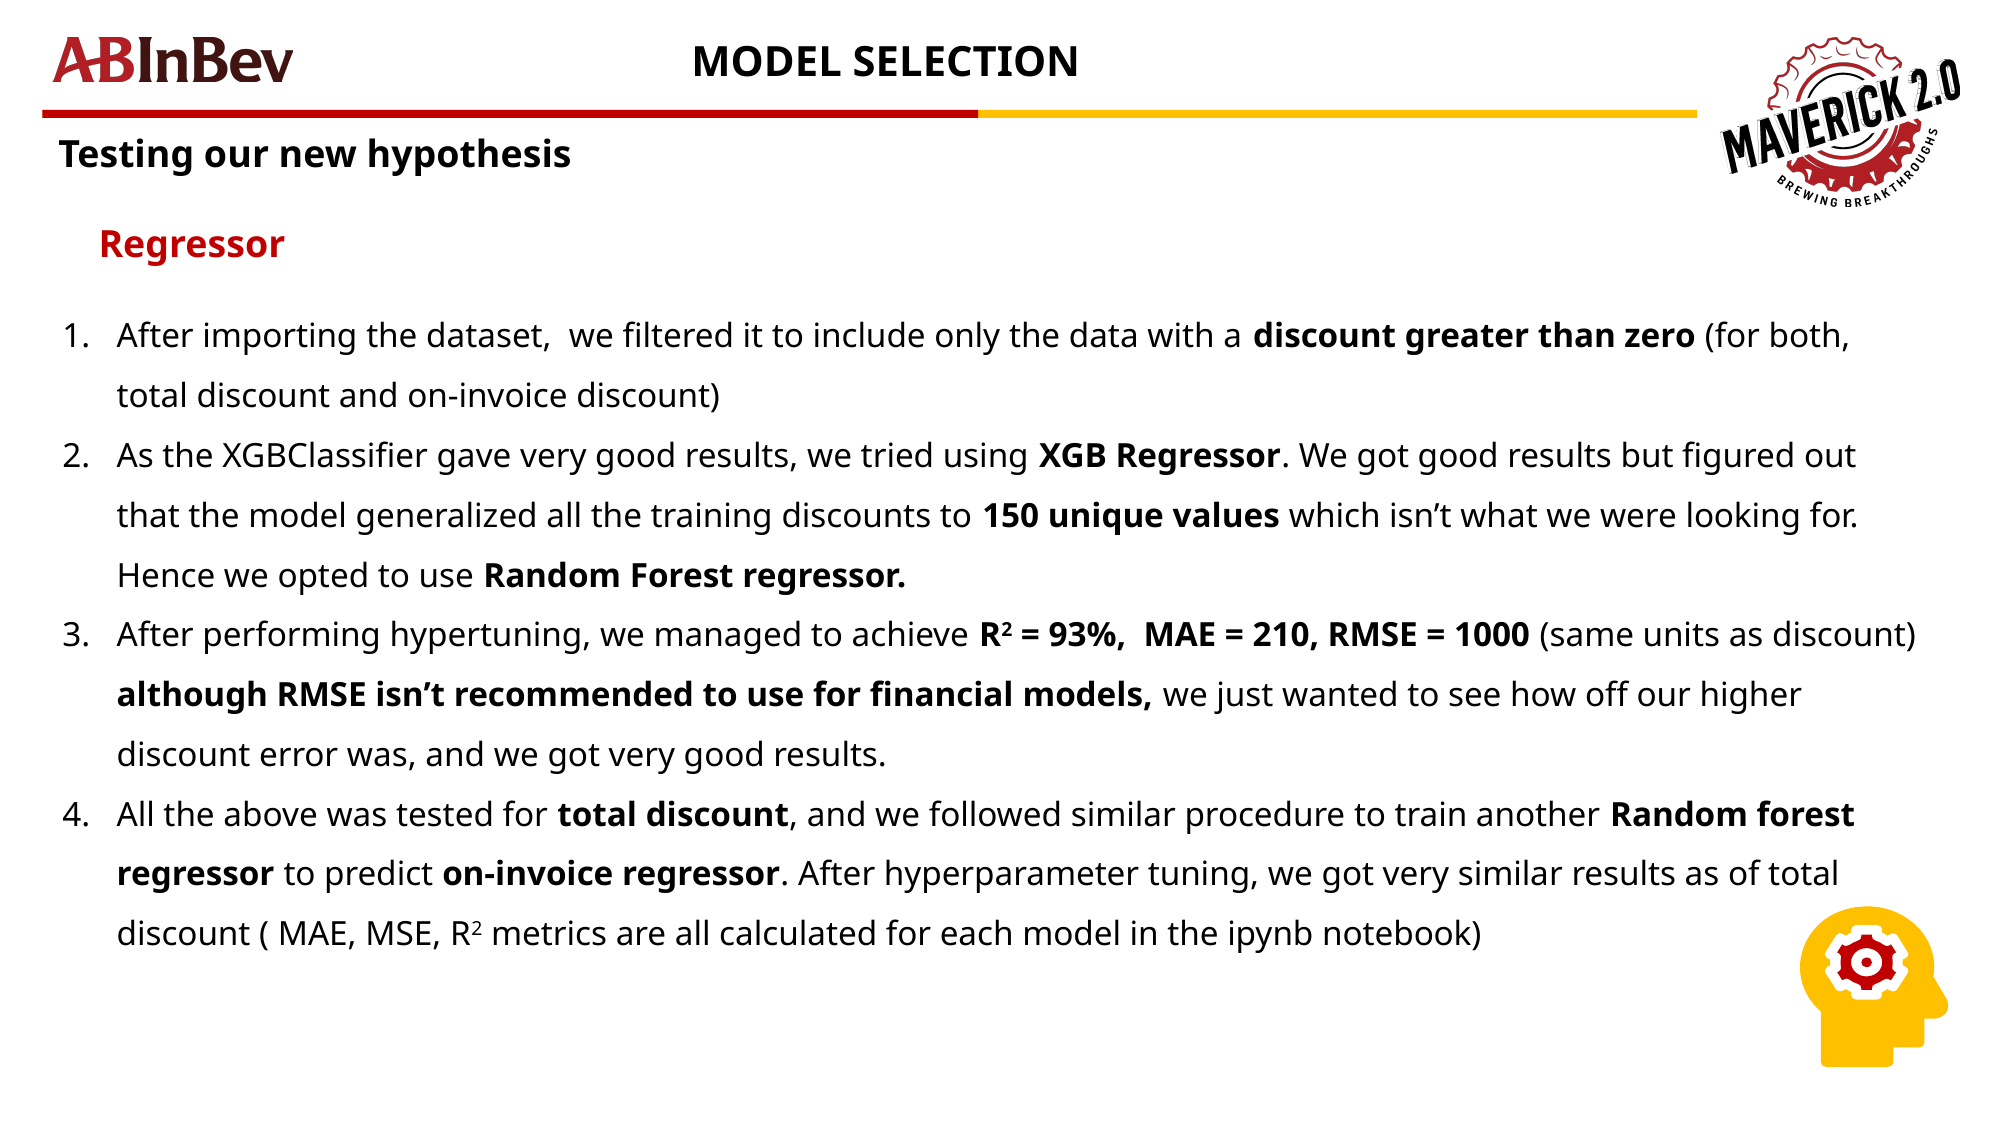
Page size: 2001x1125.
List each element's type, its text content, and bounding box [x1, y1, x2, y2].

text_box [1799, 906, 1949, 1068]
picture [52, 37, 58, 82]
list After importing the dataset, we filtered it to include only the data with a discount greater than zero (for both, total discount and on-invoice discount) As the XGBClassifier gave very good results, we tried using XGB Regressor. We got good results but figured out that the model generalized all the training discounts to 150 unique values which isn’t what we were looking for. Hence we opted to use Random Forest regressor. After performing hypertuning, we managed to achieve R2 = 93%, MAE = 210, RMSE = 1000 (same units as discount) although RMSE isn’t recommended to use for financial models, we just wanted to see how off our higher discount error was, and we got very good results. All the above was tested for total discount, and we followed similar procedure to train another Random forest regressor to predict on-invoice regressor. After hyperparameter tuning, we got very similar results as of total discount ( MAE, MSE, R2 metrics are all calculated for each model in the ipynb notebook) [26, 287, 1935, 1023]
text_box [42, 109, 1698, 119]
picture [1719, 37, 1960, 204]
text_box Testing our new hypothesis [43, 115, 1924, 191]
title MODEL SELECTION [58, 18, 1714, 108]
text_box Regressor [83, 204, 1964, 280]
